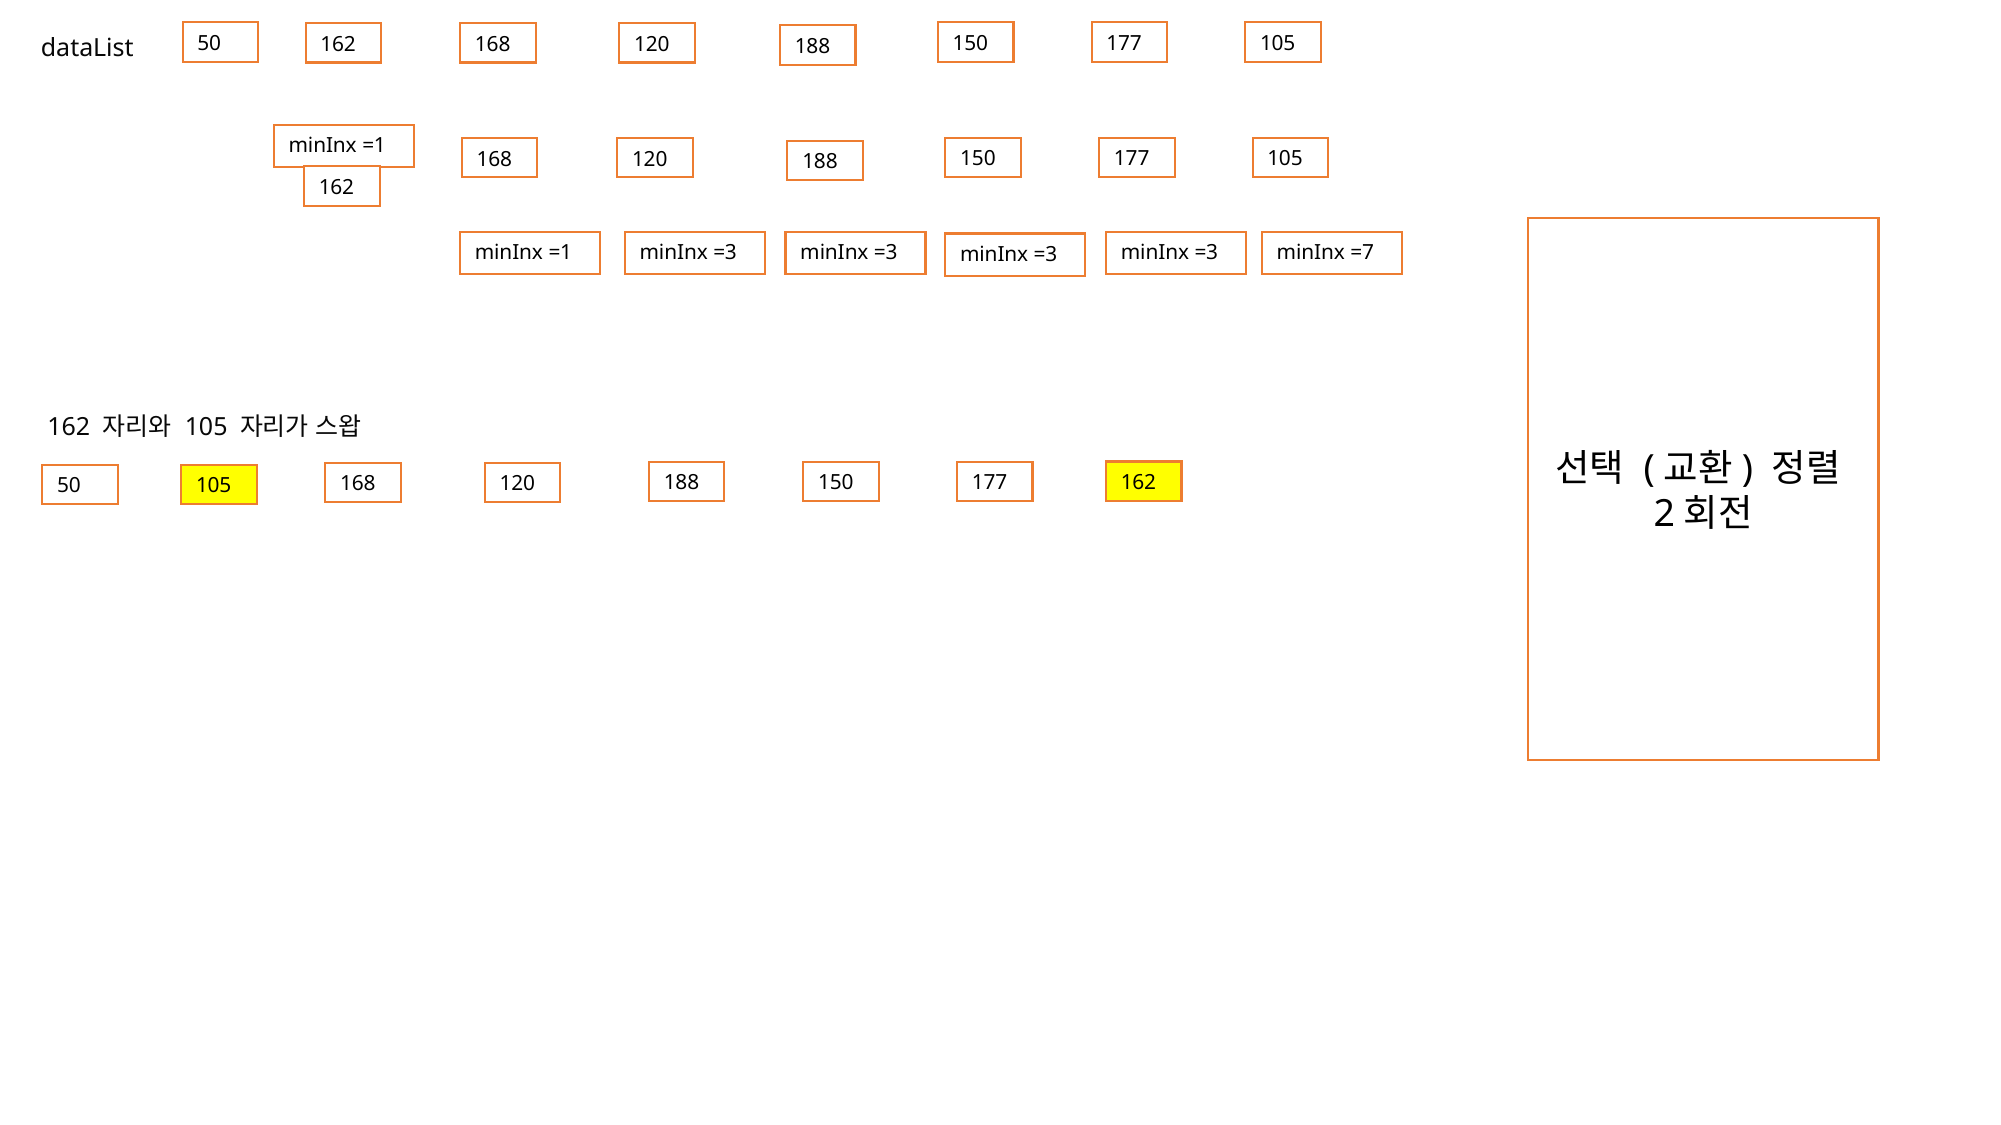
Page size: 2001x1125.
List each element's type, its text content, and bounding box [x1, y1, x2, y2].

text_box 105 [180, 464, 258, 505]
text_box 50 [41, 464, 119, 505]
text_box 188 [648, 461, 725, 502]
text_box 105 [1252, 137, 1329, 178]
text_box minInx =3 [944, 232, 1086, 277]
text_box minInx =3 [1105, 231, 1247, 275]
text_box 120 [616, 137, 694, 178]
text_box dataList [25, 24, 153, 69]
text_box 105 [1244, 21, 1322, 63]
text_box minInx =1 [273, 124, 415, 168]
text_box 120 [618, 22, 696, 64]
text_box 177 [1091, 21, 1168, 63]
text_box 162 [305, 22, 382, 64]
text_box 120 [484, 462, 561, 503]
text_box 150 [802, 461, 880, 502]
text_box 50 [182, 21, 259, 63]
text_box 162 [1105, 460, 1183, 502]
text_box 188 [786, 140, 864, 181]
text_box 177 [956, 461, 1034, 502]
text_box 162 [303, 165, 381, 207]
text_box 162 자리와 105 자리가 스왑 [32, 402, 417, 448]
text_box minInx =3 [784, 231, 927, 275]
text_box 168 [459, 22, 537, 64]
text_box 150 [937, 21, 1015, 63]
text_box 168 [461, 137, 538, 178]
text_box minInx =1 [459, 231, 601, 275]
text_box 168 [324, 462, 402, 503]
text_box 선택 (교환) 정렬 2회전 [1527, 217, 1880, 761]
text_box minInx =7 [1261, 231, 1403, 275]
text_box 188 [779, 24, 857, 66]
text_box 177 [1098, 137, 1176, 178]
text_box 150 [944, 137, 1022, 178]
text_box minInx =3 [624, 231, 766, 275]
